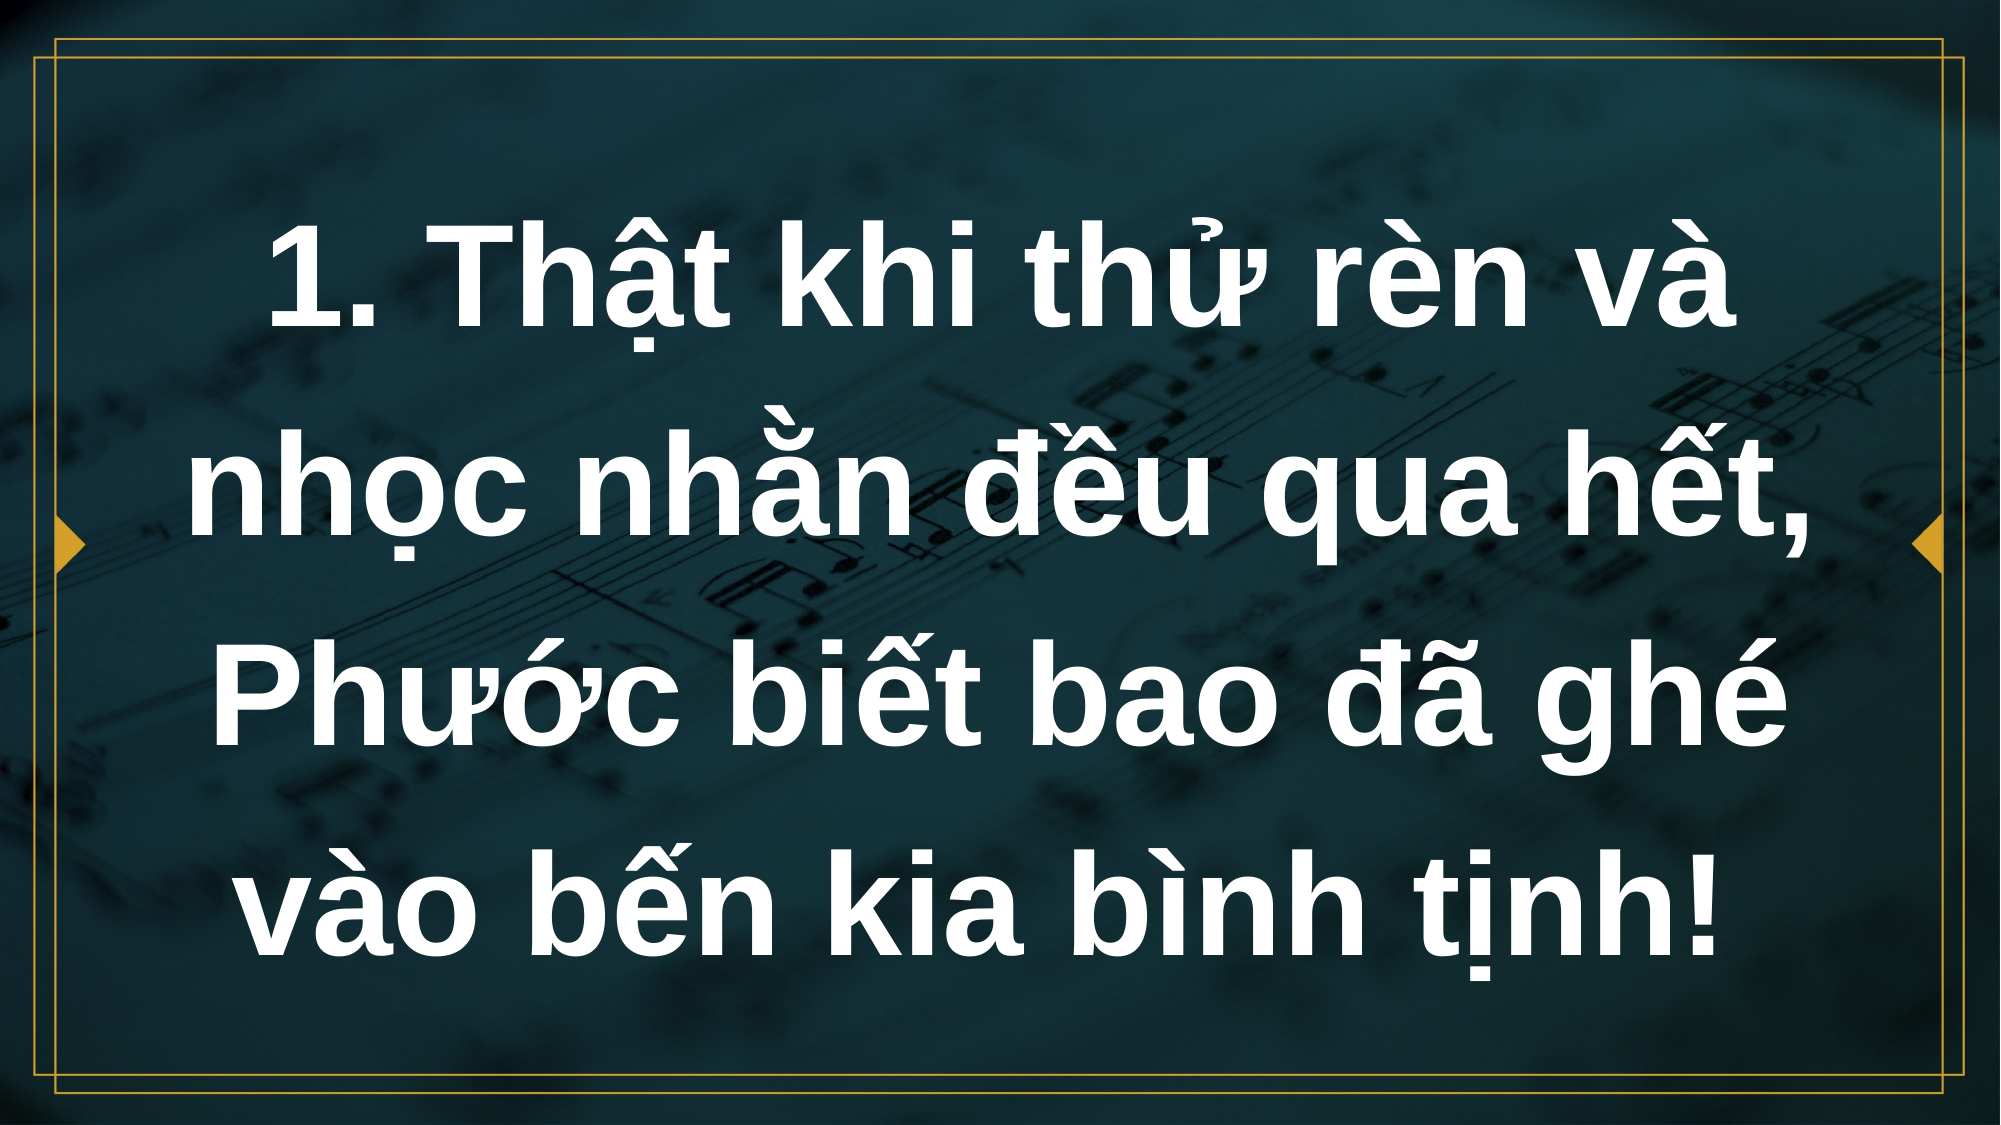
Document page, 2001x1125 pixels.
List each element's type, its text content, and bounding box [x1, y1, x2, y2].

title 1. Thật khi thử rèn và nhọc nhằn đều qua hết, Phước biết bao đã ghé vào bến kia bình tịnh! [55, 53, 1945, 1077]
picture [0, 0, 2000, 1125]
